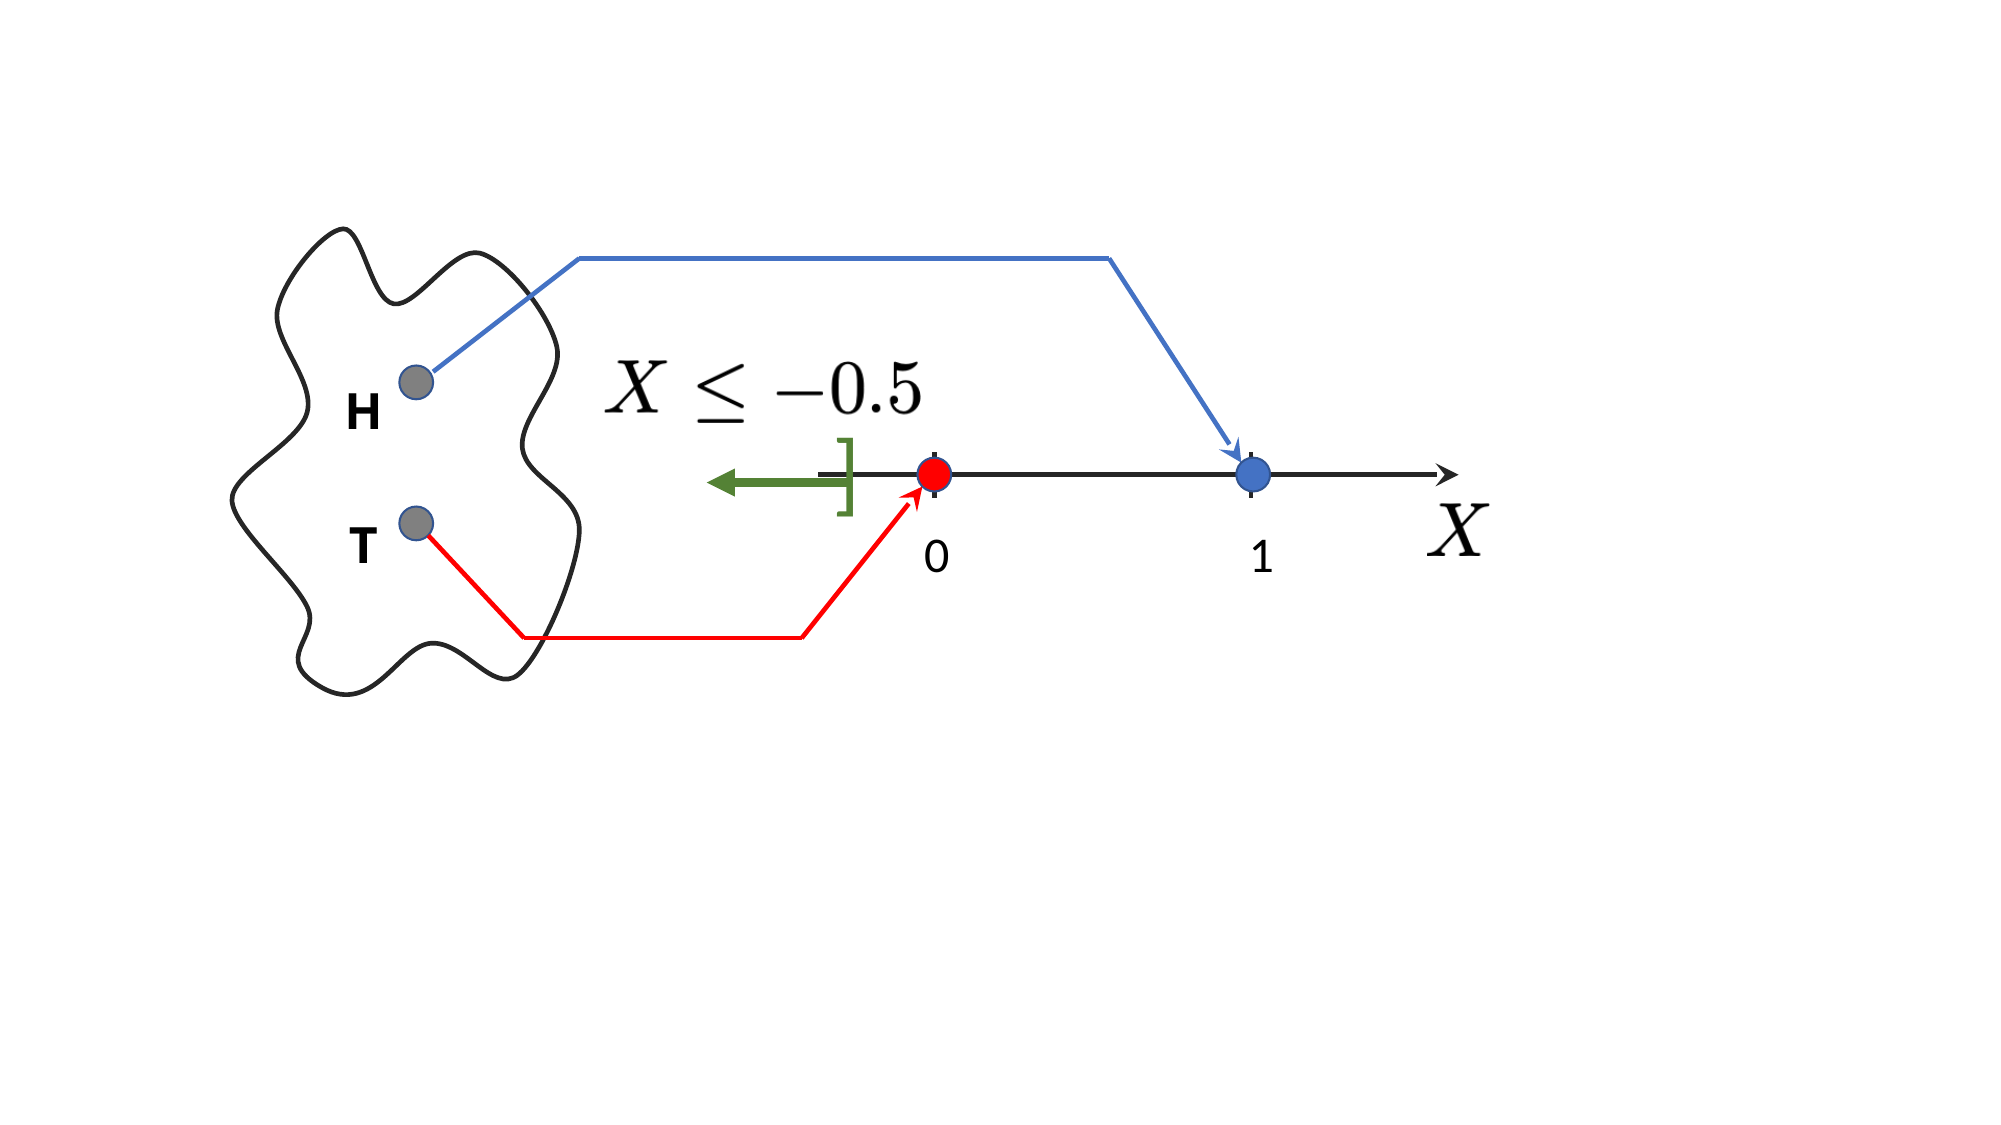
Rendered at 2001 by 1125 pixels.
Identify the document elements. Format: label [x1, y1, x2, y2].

picture [603, 360, 921, 423]
picture [1427, 503, 1490, 556]
text_box [231, 228, 1459, 695]
